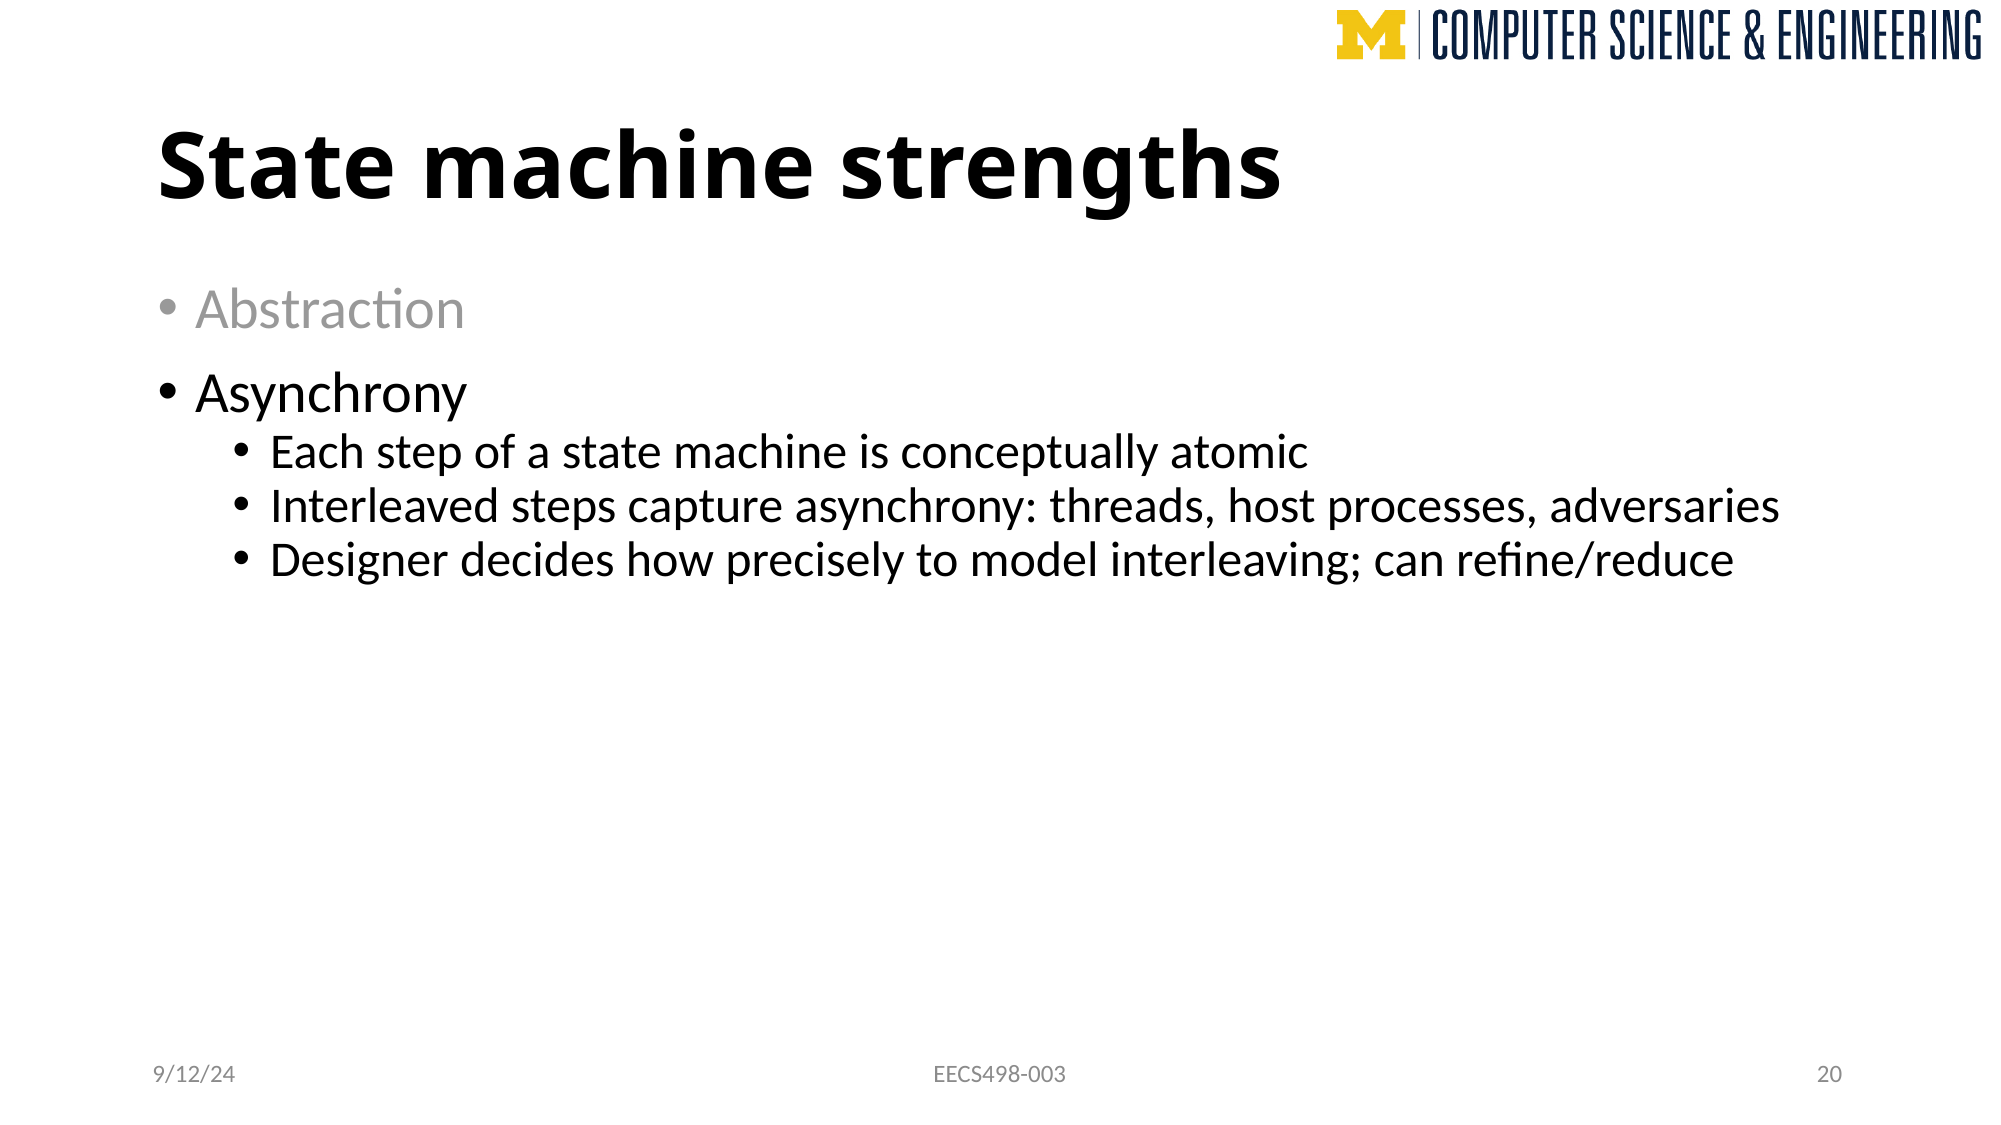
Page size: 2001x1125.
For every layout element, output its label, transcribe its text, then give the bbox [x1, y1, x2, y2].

list Abstraction Asynchrony Each step of a state machine is conceptually atomic Interleaved steps capture asynchrony: threads, host processes, adversaries Designer decides how precisely to model interleaving; can refine/reduce [137, 258, 1863, 973]
slide_number 20 [1412, 1042, 1863, 1103]
title State machine strengths [137, 59, 1863, 258]
footer EECS498-003 [662, 1042, 1338, 1103]
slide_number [137, 1042, 588, 1103]
picture [1337, 9, 1981, 60]
